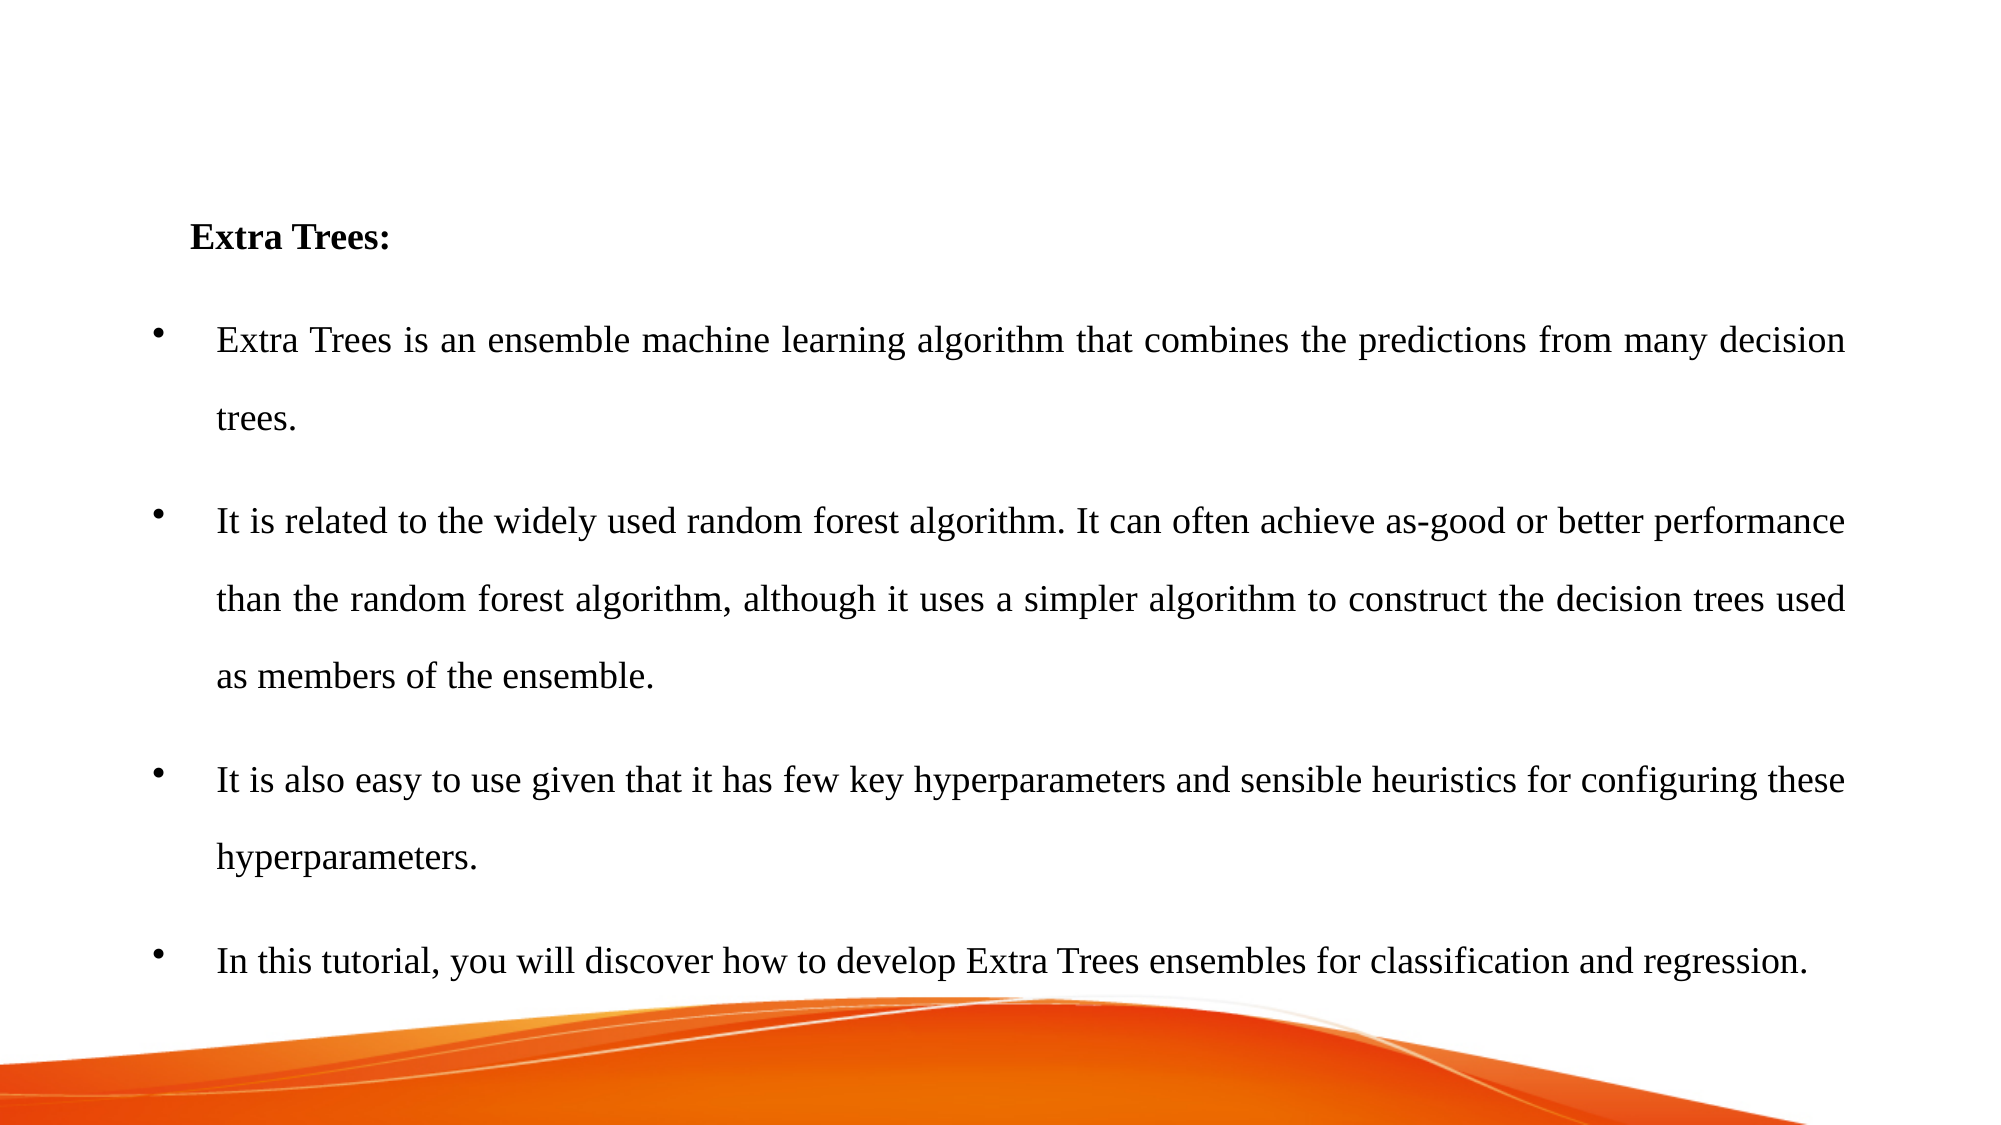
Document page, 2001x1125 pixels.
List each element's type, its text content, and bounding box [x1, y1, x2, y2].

list Extra Trees: Extra Trees is an ensemble machine learning algorithm that combines the predictions from many decision trees. It is related to the widely used random forest algorithm. It can often achieve as-good or better performance than the random forest algorithm, although it uses a simpler algorithm to construct the decision trees used as members of the ensemble. It is also easy to use given that it has few key hyperparameters and sensible heuristics for configuring these hyperparameters. In this tutorial, you will discover how to develop Extra Trees ensembles for classification and regression. [137, 171, 1863, 1014]
picture [0, 0, 2000, 1125]
